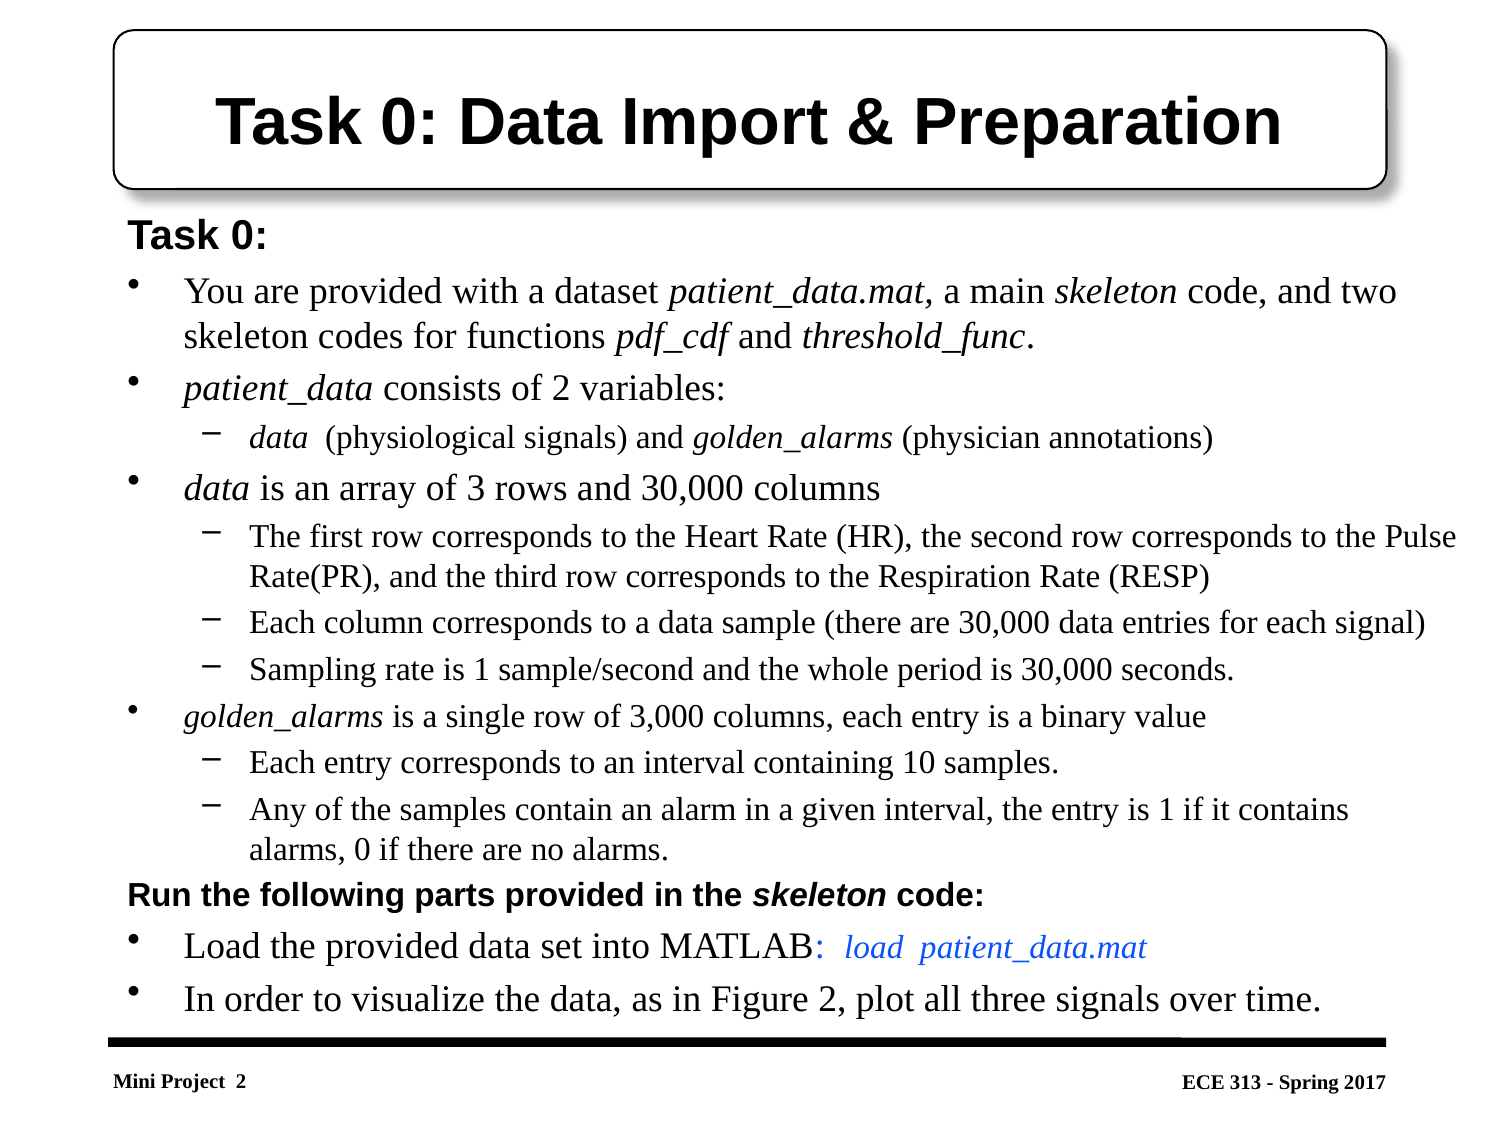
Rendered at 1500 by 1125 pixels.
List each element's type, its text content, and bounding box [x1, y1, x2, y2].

list Task 0: You are provided with a dataset patient_data.mat, a main skeleton code, and two skeleton codes for functions pdf_cdf and threshold_func. patient_data consists of 2 variables: data (physiological signals) and golden_alarms (physician annotations) data is an array of 3 rows and 30,000 columns The first row corresponds to the Heart Rate (HR), the second row corresponds to the Pulse Rate(PR), and the third row corresponds to the Respiration Rate (RESP) Each column corresponds to a data sample (there are 30,000 data entries for each signal) Sampling rate is 1 sample/second and the whole period is 30,000 seconds. golden_alarms is a single row of 3,000 columns, each entry is a binary value Each entry corresponds to an interval containing 10 samples. Any of the samples contain an alarm in a given interval, the entry is 1 if it contains alarms, 0 if there are no alarms. Run the following parts provided in the skeleton code: Load the provided data set into MATLAB: load patient_data.mat In order to visualize the data, as in Figure 2, plot all three signals over time. [112, 201, 1475, 968]
title Task 0: Data Import & Preparation [112, 26, 1388, 201]
